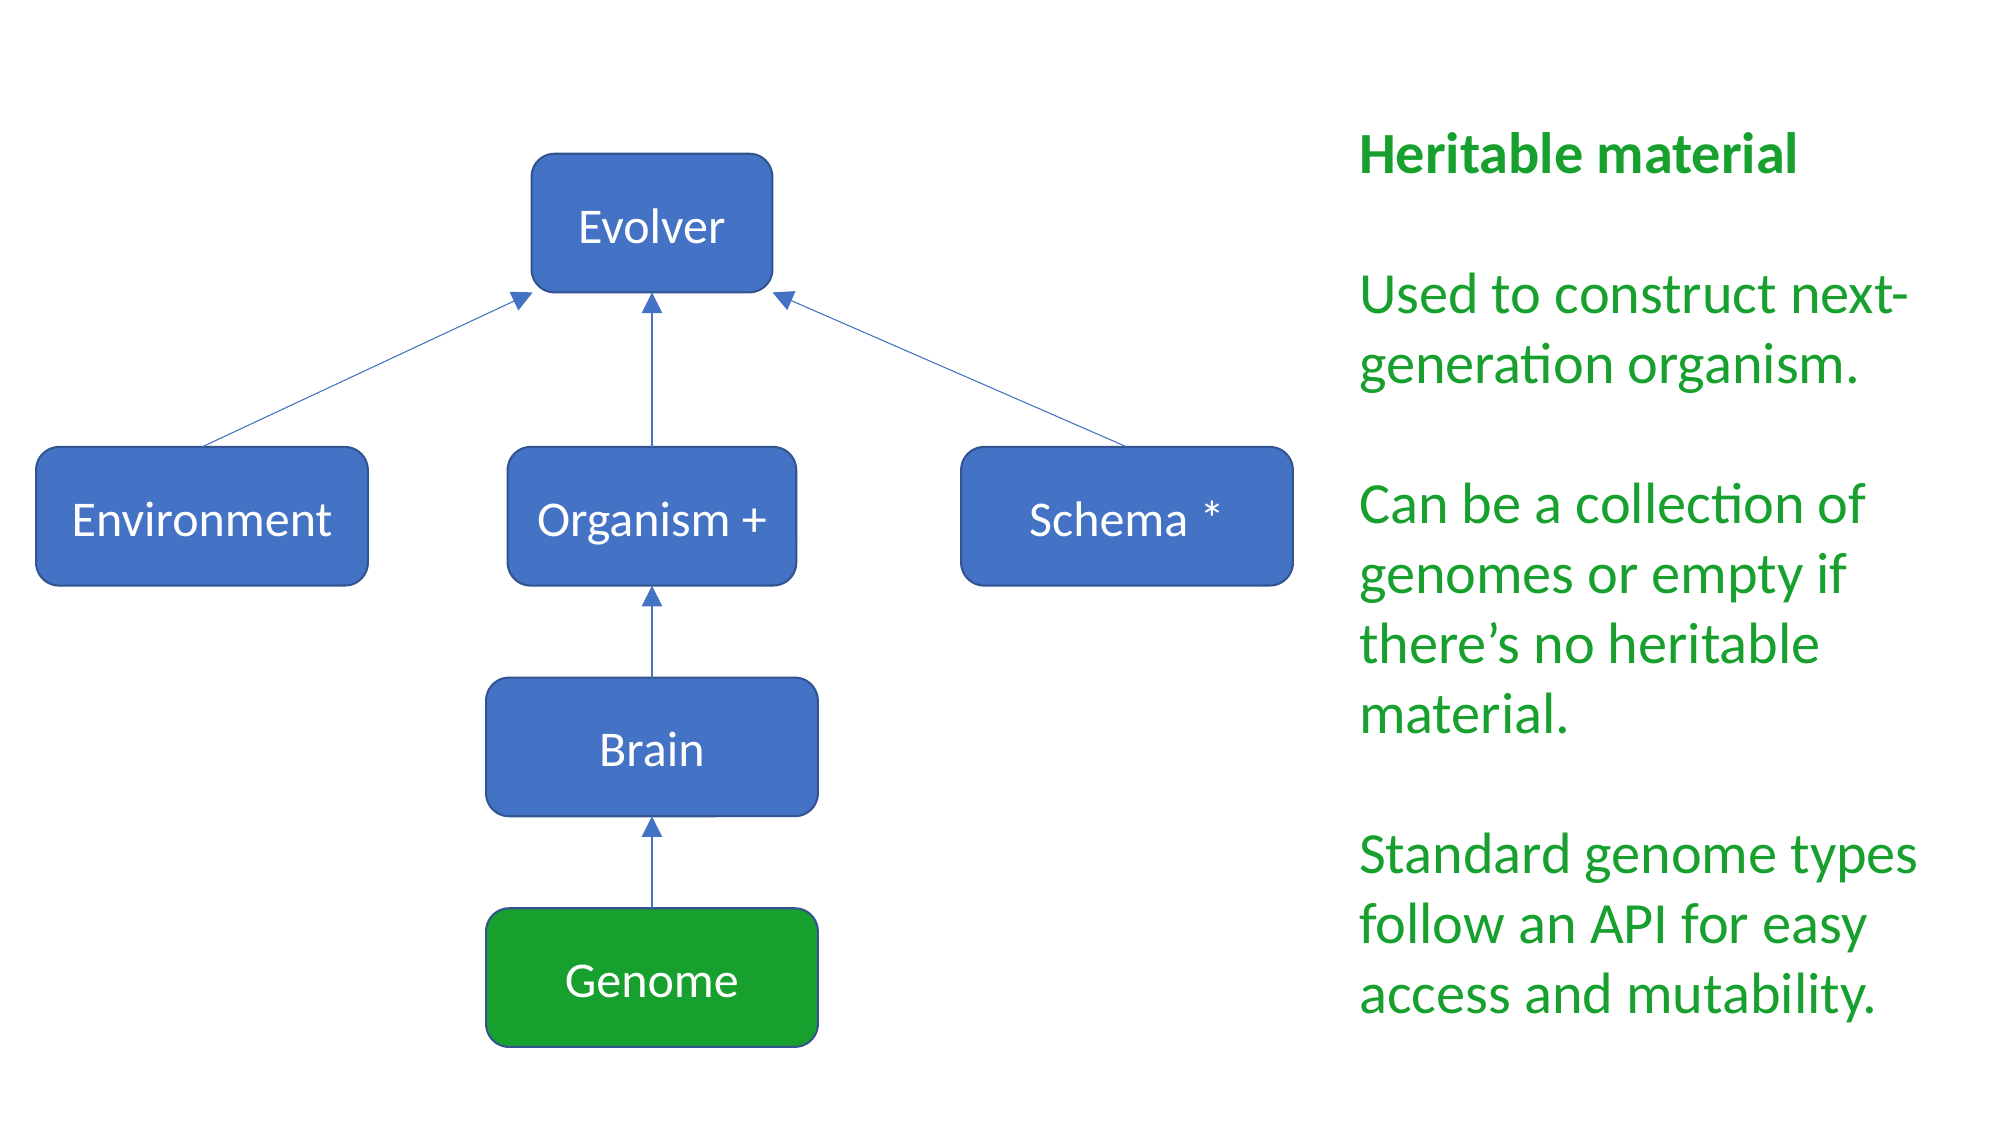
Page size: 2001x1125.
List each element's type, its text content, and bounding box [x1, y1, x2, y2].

text_box Genome [485, 907, 819, 1048]
text_box Brain [485, 676, 819, 818]
text_box Evolver [530, 152, 774, 294]
text_box Schema * [960, 445, 1294, 587]
text_box Heritable material Used to construct next-generation organism. Can be a collection of genomes or empty if there’s no heritable material. Standard genome types follow an API for easy access and mutability. [1344, 108, 2000, 1033]
text_box Organism + [506, 445, 798, 587]
text_box Environment [35, 445, 369, 587]
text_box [201, 292, 533, 447]
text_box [772, 292, 1127, 447]
